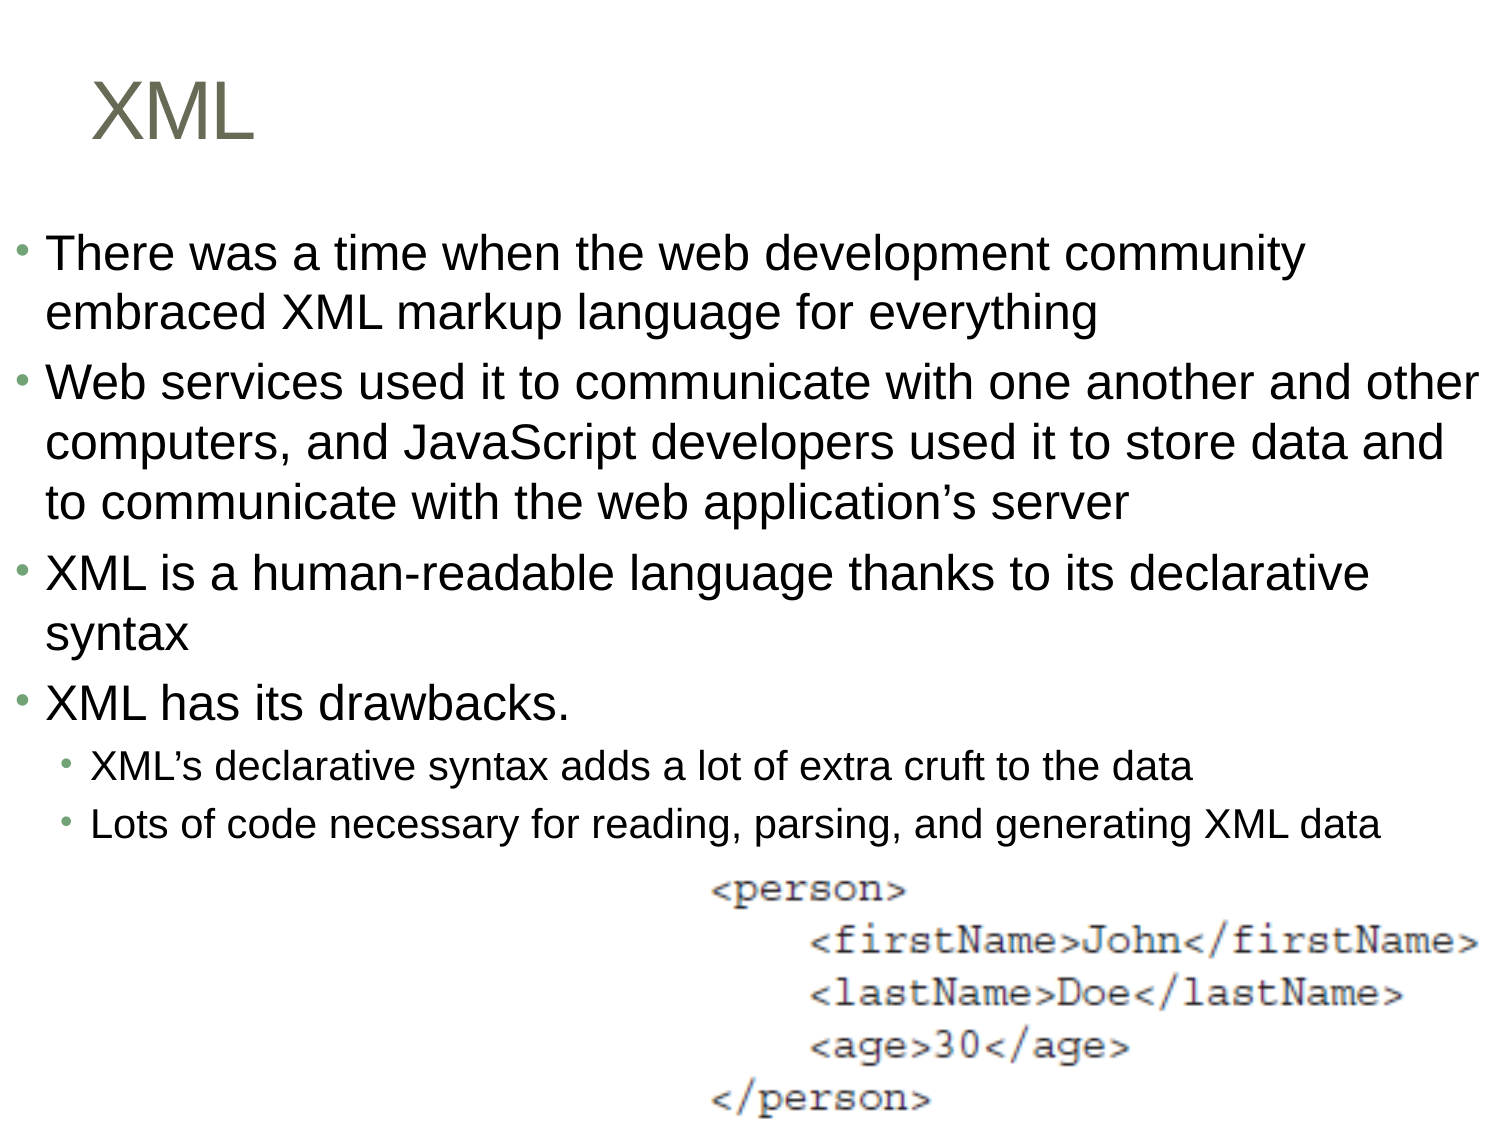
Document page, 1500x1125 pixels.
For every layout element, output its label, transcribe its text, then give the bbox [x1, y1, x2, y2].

title XML [75, 24, 1425, 188]
picture [699, 860, 1496, 1125]
list There was a time when the web development community embraced XML markup language for everything Web services used it to communicate with one another and other computers, and JavaScript developers used it to store data and to communicate with the web application’s server XML is a human‐readable language thanks to its declarative syntax XML has its drawbacks. XML’s declarative syntax adds a lot of extra cruft to the data Lots of code necessary for reading, parsing, and generating XML data [0, 212, 1500, 1013]
